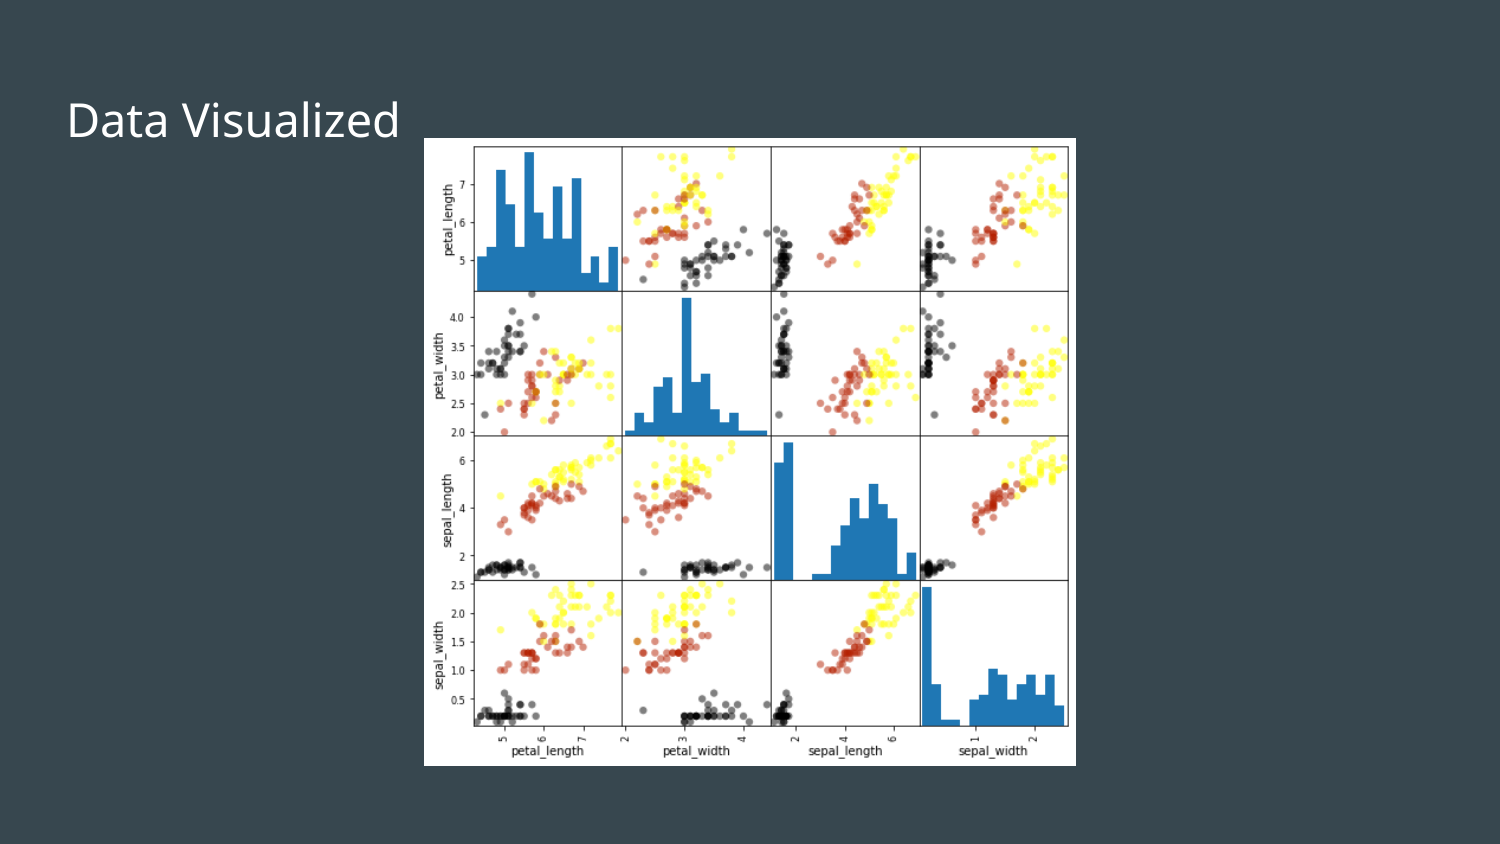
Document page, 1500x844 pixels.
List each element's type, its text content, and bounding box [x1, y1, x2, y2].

picture [423, 138, 1076, 766]
title Data Visualized [51, 72, 1449, 167]
